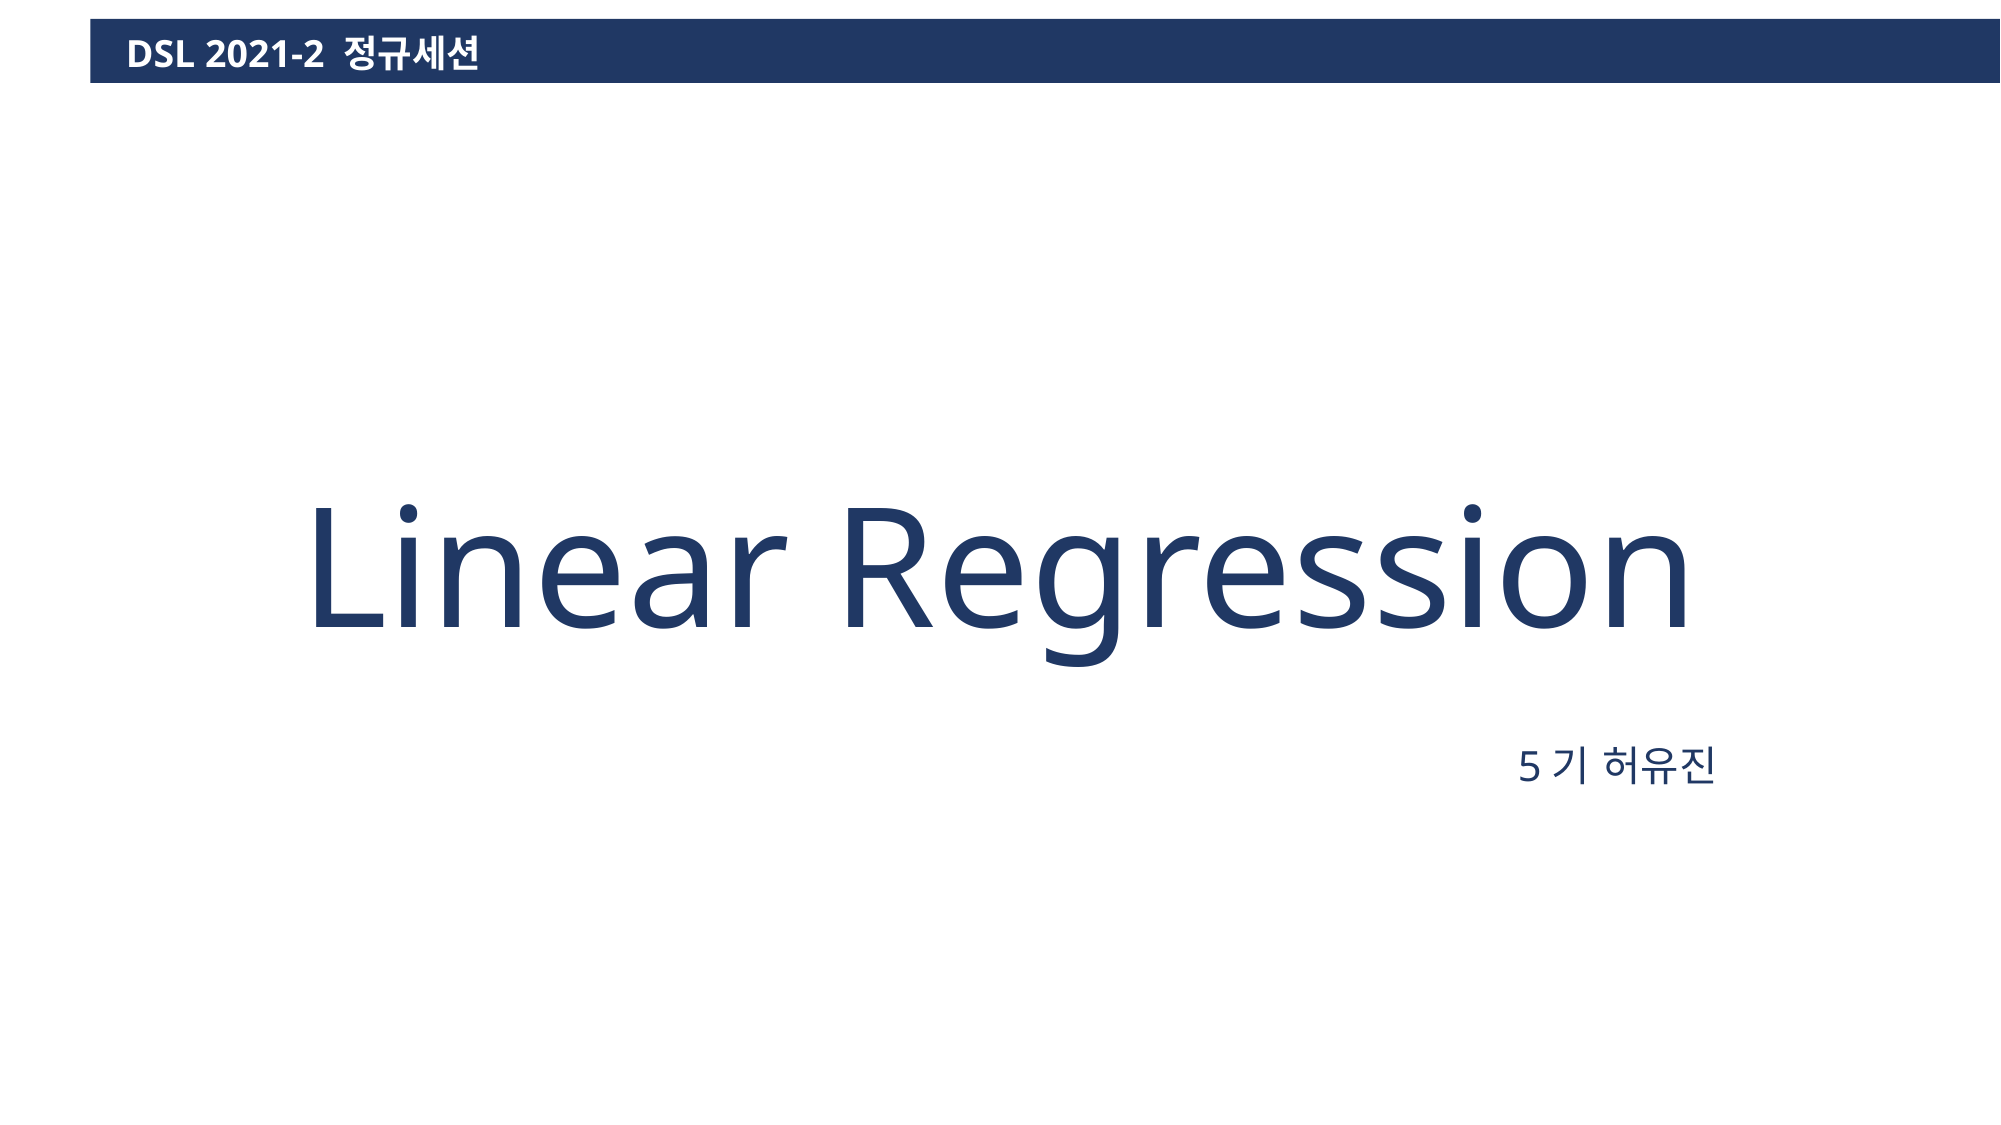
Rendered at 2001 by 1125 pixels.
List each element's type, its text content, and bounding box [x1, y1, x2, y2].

text_box Linear Regression [198, 453, 1802, 669]
text_box DSL 2021-2 정규세션 [111, 22, 497, 82]
text_box 5기 허유진 [1434, 732, 1802, 798]
text_box [89, 18, 2000, 84]
